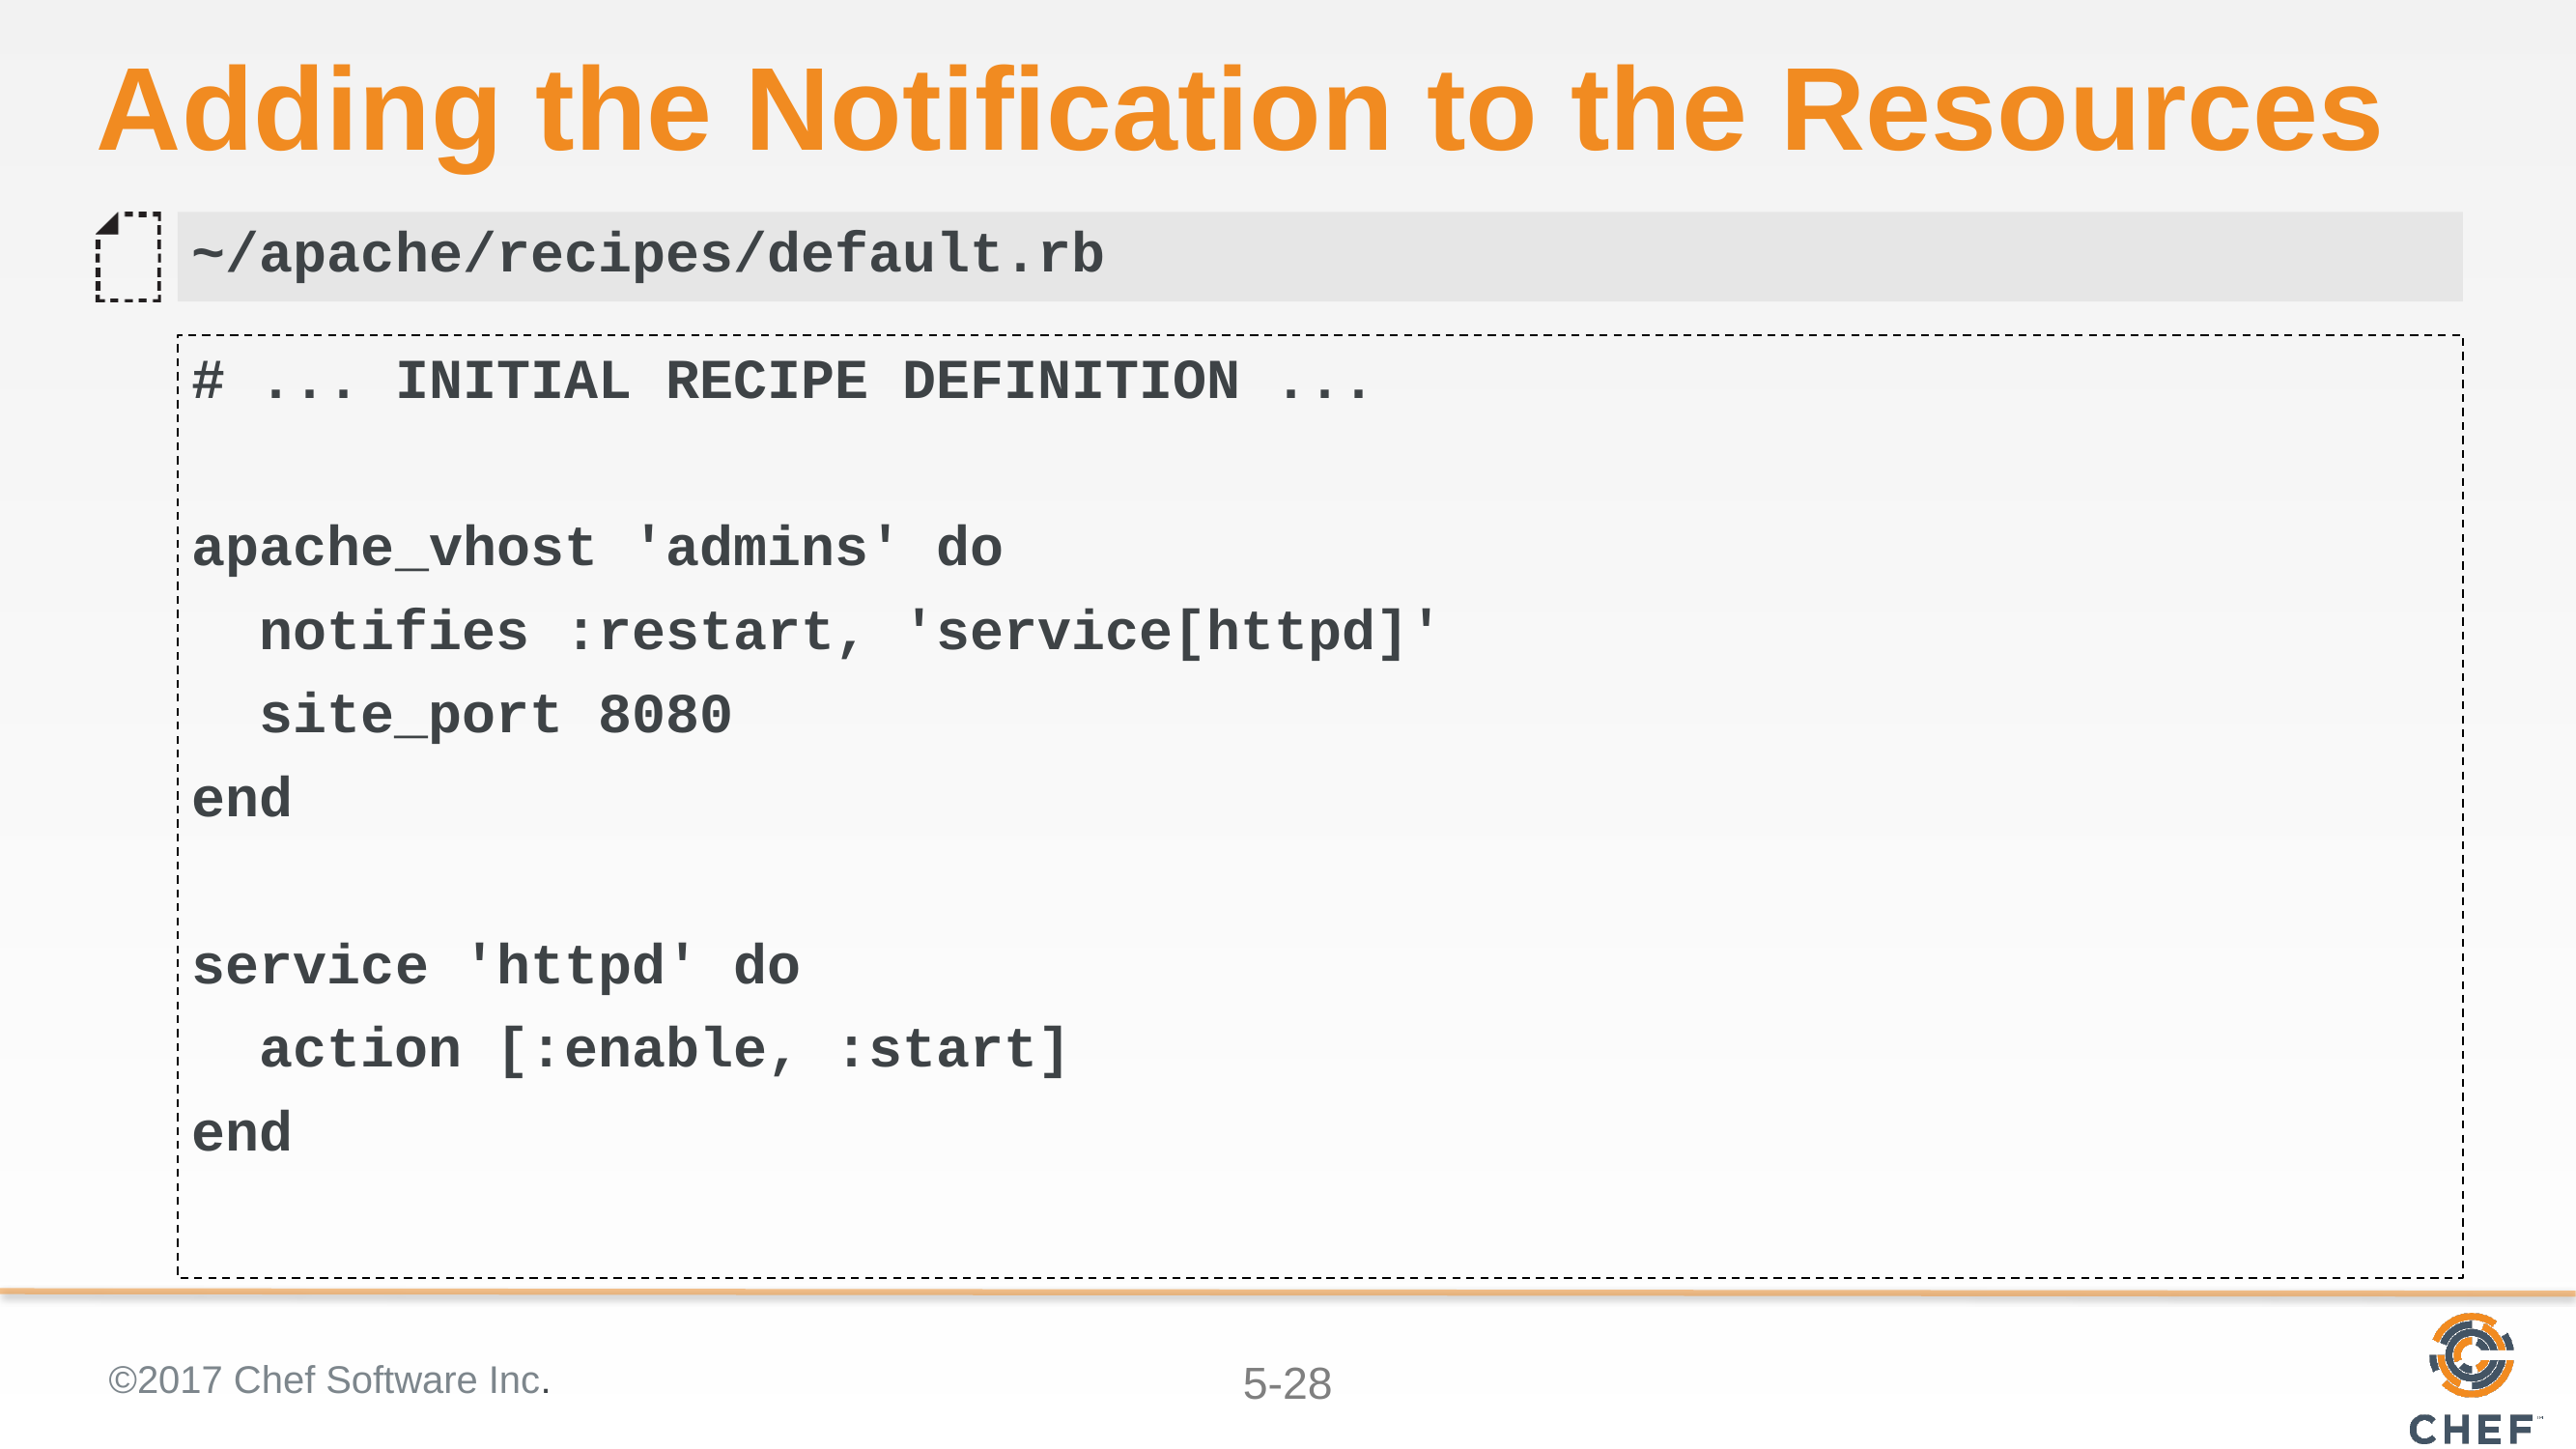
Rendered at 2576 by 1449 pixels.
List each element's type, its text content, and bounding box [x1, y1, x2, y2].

list ~/apache/recipes/default.rb [177, 212, 2463, 302]
picture [2399, 1297, 2551, 1449]
list # ... INITIAL RECIPE DEFINITION ... apache_vhost 'admins' do notifies :restart, 'service[httpd]' site_port 8080 end service 'httpd' do action [:enable, :start] end [177, 334, 2464, 1279]
title Adding the Notification to the Resources [96, 48, 2463, 180]
